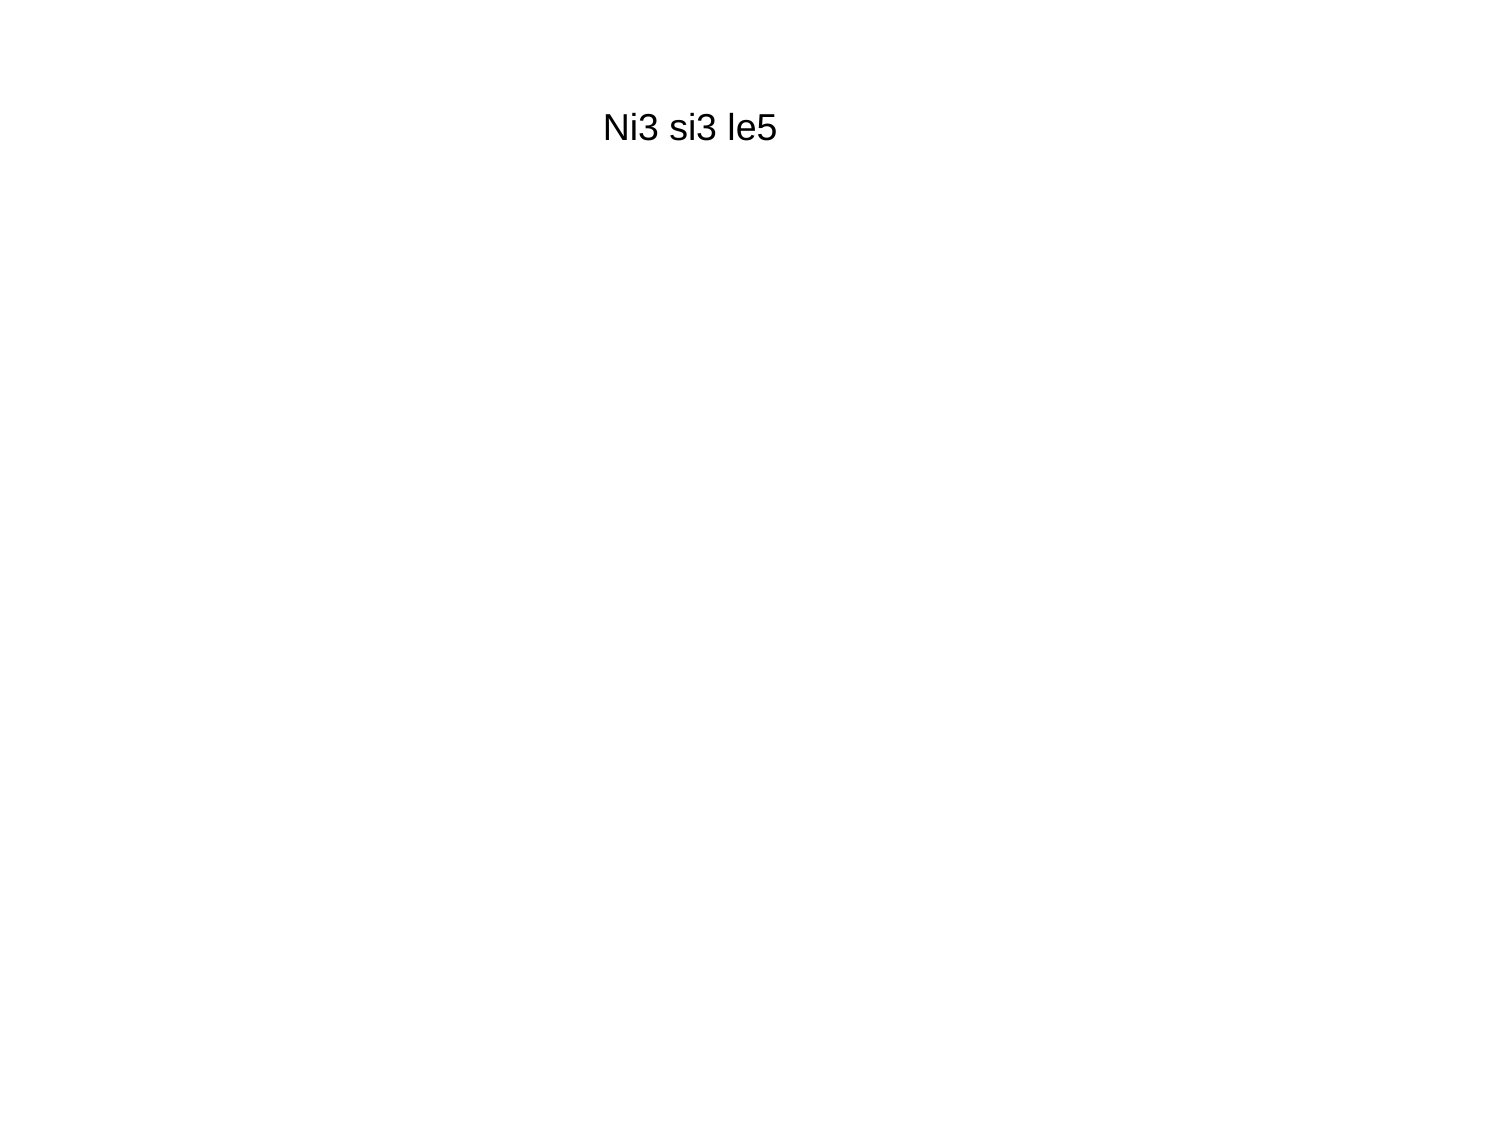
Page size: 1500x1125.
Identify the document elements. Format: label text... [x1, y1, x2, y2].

text_box Ni3 si3 le5 [474, 95, 906, 155]
